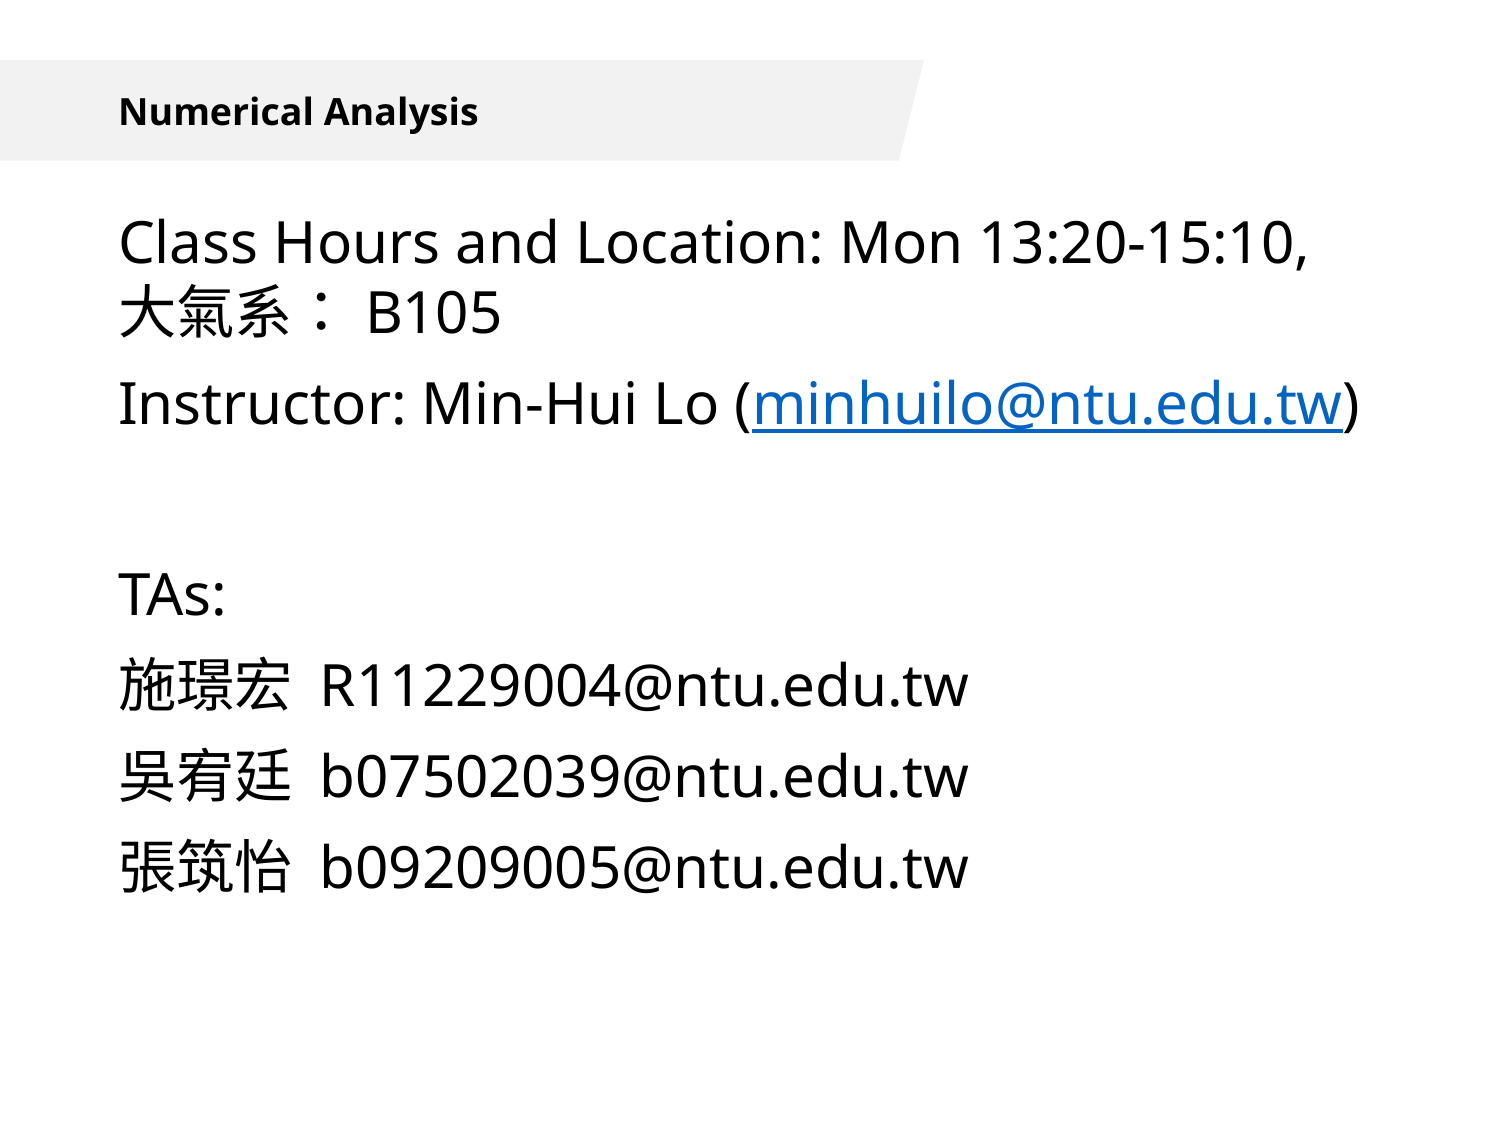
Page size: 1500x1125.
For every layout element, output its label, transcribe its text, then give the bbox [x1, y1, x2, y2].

list Class Hours and Location: Mon 13:20-15:10, 大氣系：B105 Instructor: Min-Hui Lo (minhuilo@ntu.edu.tw) TAs: 施璟宏 R11229004@ntu.edu.tw 吳宥廷 b07502039@ntu.edu.tw 張筑怡 b09209005@ntu.edu.tw [103, 198, 1397, 1043]
title Numerical Analysis [103, 59, 942, 161]
